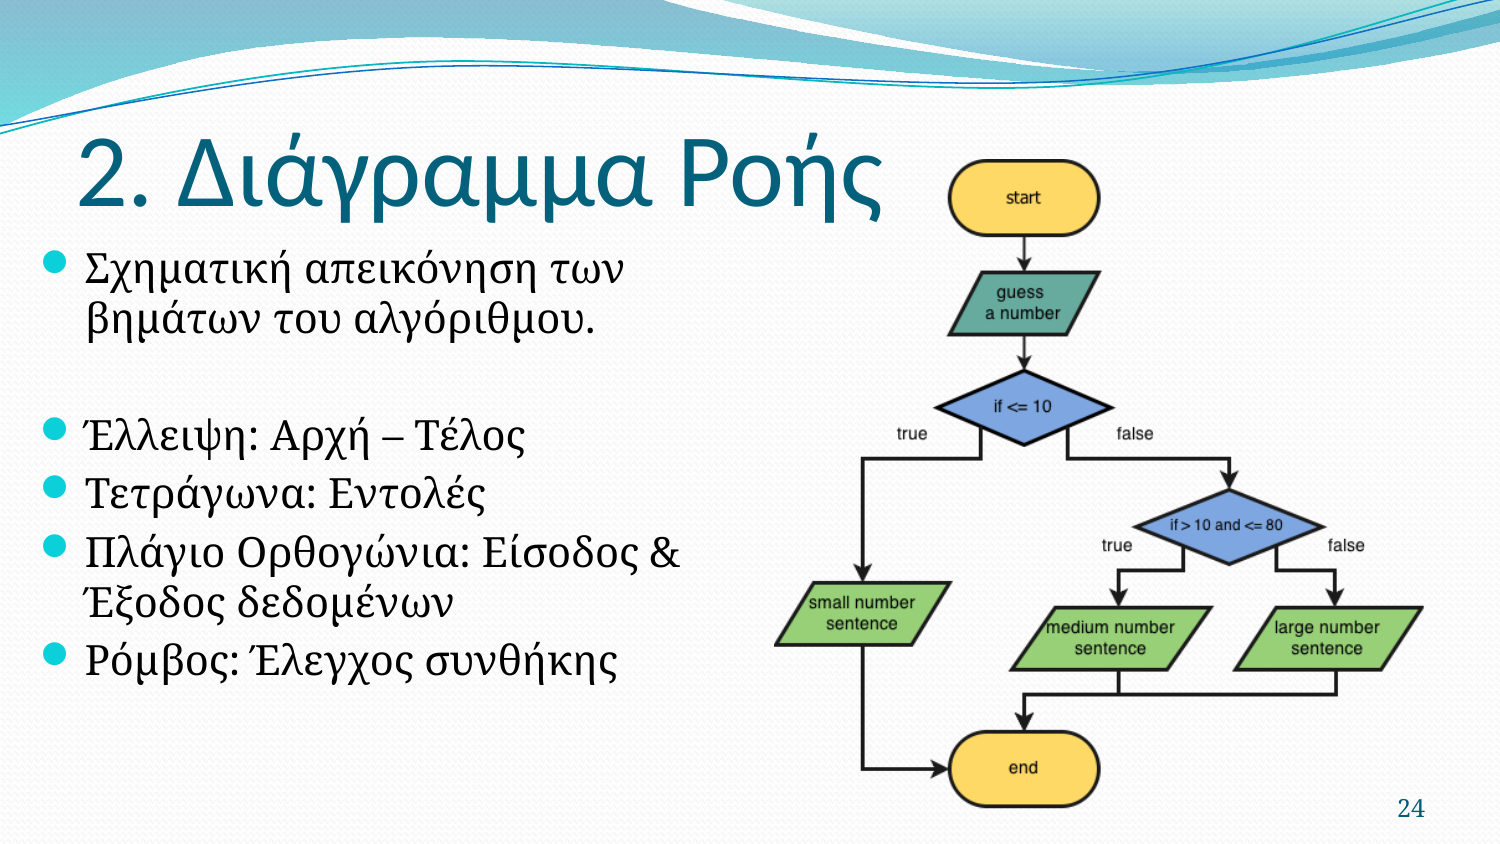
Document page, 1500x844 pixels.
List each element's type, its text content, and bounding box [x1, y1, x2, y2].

slide_number 24 [1299, 823, 1425, 827]
title 2. Διάγραμμα Ροής [75, 86, 1425, 228]
list Σχηματική απεικόνηση των βημάτων του αλγόριθμου. Έλλειψη: Αρχή – Τέλος Τετράγωνα: Εντολές Πλάγιο Ορθογώνια: Είσοδος & Έξοδος δεδομένων Ρόμβος: Έλεγχος συνθήκης [24, 234, 738, 775]
picture [774, 158, 1426, 812]
